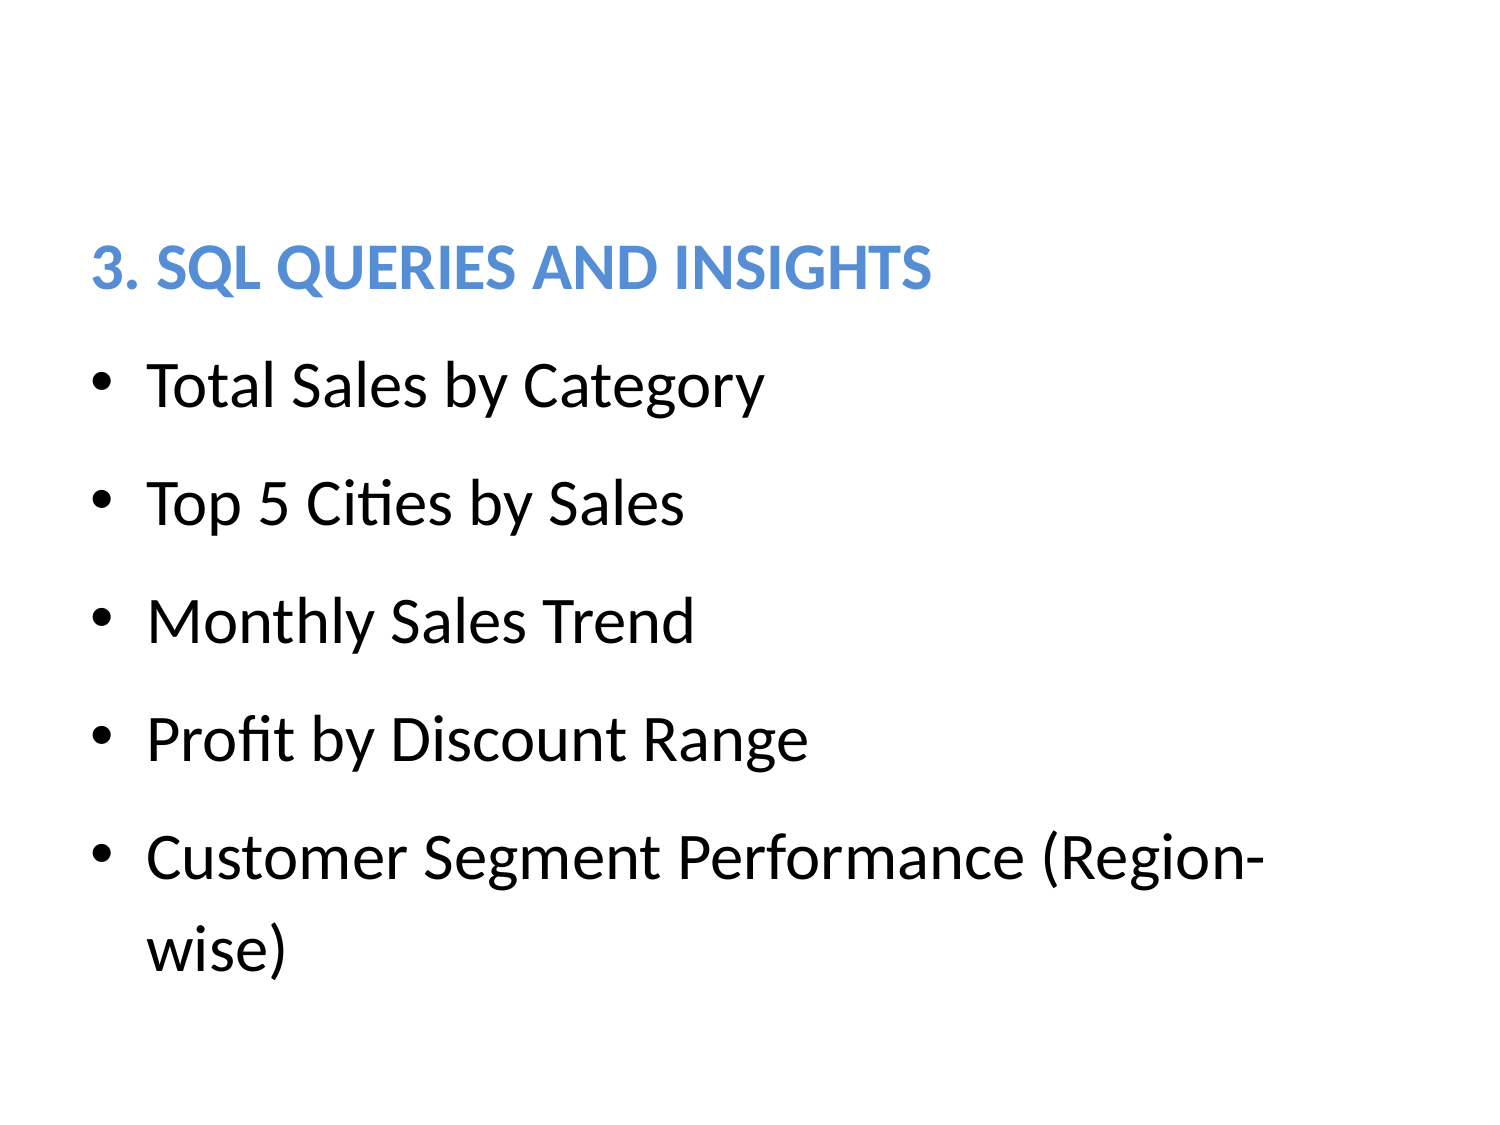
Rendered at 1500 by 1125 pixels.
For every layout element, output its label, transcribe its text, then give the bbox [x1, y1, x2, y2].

list 3. SQL QUERIES AND INSIGHTS Total Sales by Category Top 5 Cities by Sales Monthly Sales Trend Profit by Discount Range Customer Segment Performance (Region-wise) [75, 203, 1425, 1055]
